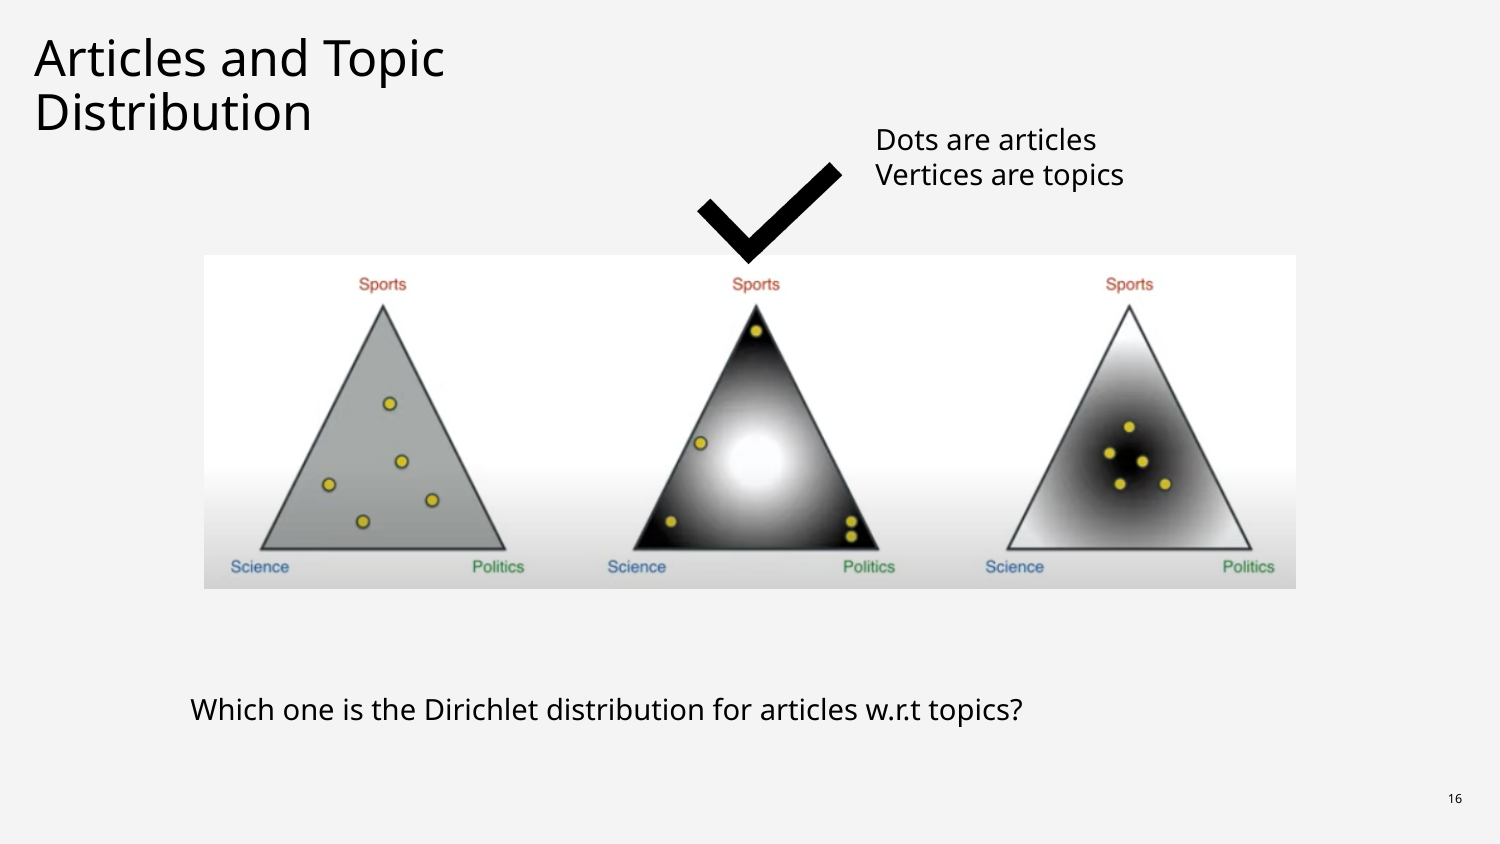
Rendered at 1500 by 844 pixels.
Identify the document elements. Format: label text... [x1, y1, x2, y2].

text_box Which one is the Dirichlet distribution for articles w.r.t topics? [175, 684, 1039, 734]
picture [203, 137, 1296, 589]
text_box Dots are articles Vertices are topics [860, 113, 1140, 199]
title Articles and Topic Distribution [34, 33, 714, 165]
slide_number 16 [1162, 785, 1463, 813]
